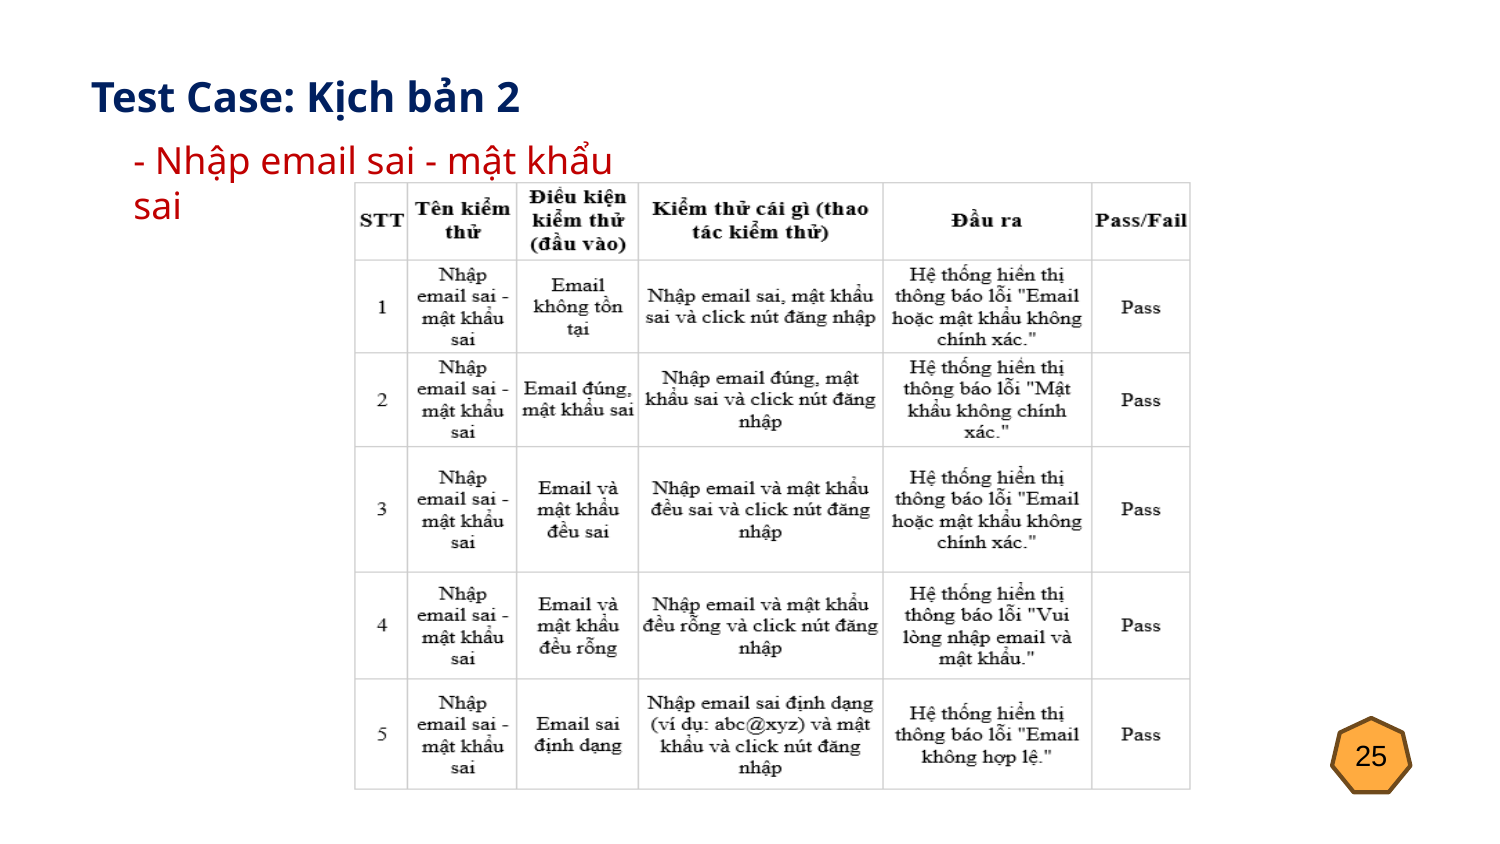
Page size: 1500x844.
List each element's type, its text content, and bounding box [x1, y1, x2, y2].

picture [353, 181, 1195, 791]
text_box - Nhập email sai - mật khẩu sai [118, 129, 686, 235]
text_box Test Case: Kịch bản 2 [76, 63, 536, 129]
text_box 25 [1330, 716, 1413, 795]
